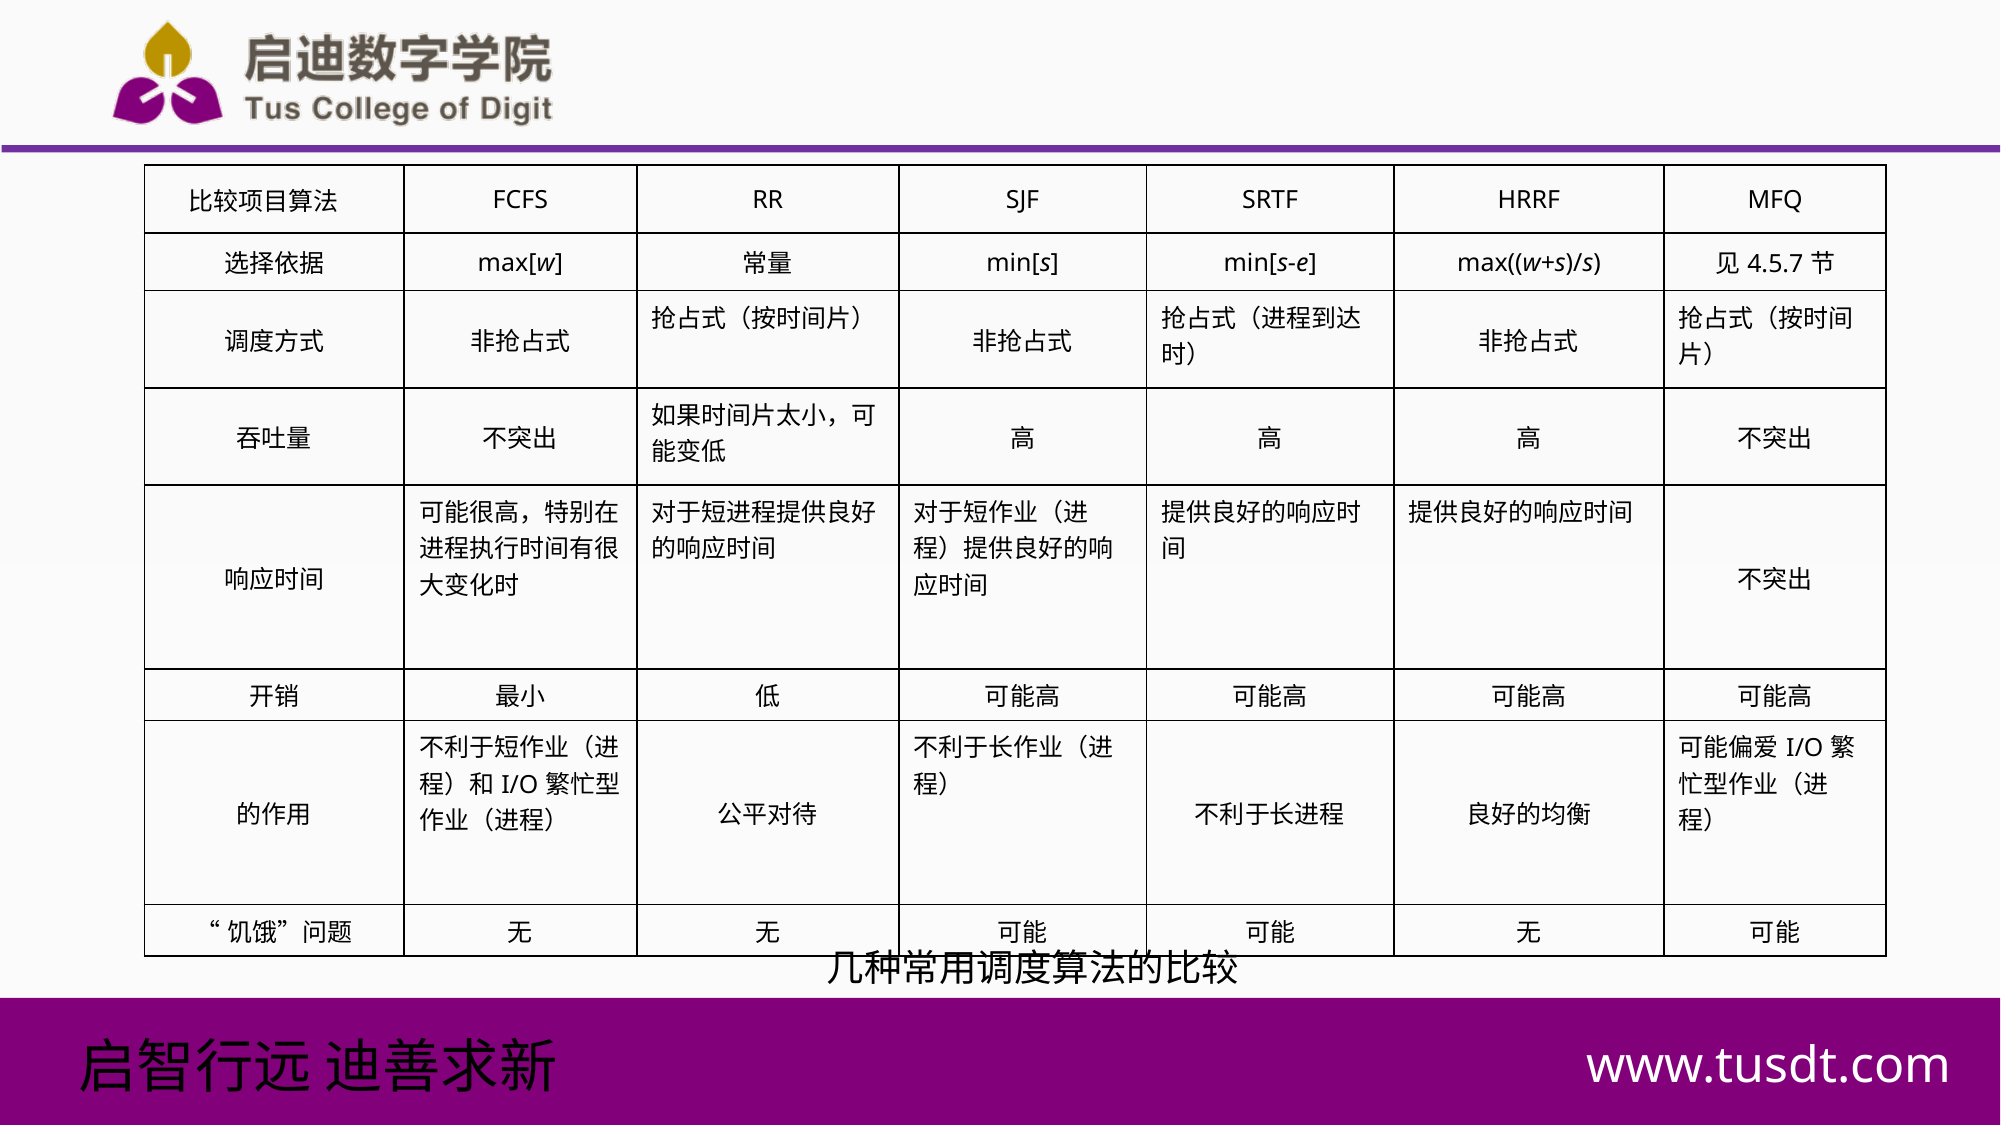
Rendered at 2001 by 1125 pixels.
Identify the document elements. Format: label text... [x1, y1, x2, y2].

table_cell 抢占式（按时间片） [638, 291, 898, 387]
table_cell 非抢占式 [900, 291, 1146, 387]
table_cell 提供良好的响应时间 [1395, 486, 1663, 668]
picture [106, 11, 562, 134]
table_cell 低 [638, 670, 898, 720]
table_cell 开销 [145, 670, 403, 720]
table_header RR [638, 166, 898, 232]
table_cell 对于短进程提供良好的响应时间 [638, 486, 898, 668]
table_cell 响应时间 [145, 486, 403, 668]
table_cell 无 [405, 905, 636, 955]
table_cell 对于短作业（进程）提供良好的响应时间 [900, 486, 1146, 668]
table_cell 如果时间片太小，可能变低 [638, 389, 898, 484]
table_cell min[s] [900, 234, 1146, 290]
table_cell 不突出 [405, 389, 636, 484]
table_cell 可能 [900, 905, 1146, 936]
table_header HRRF [1395, 166, 1663, 232]
table_cell 高 [1147, 389, 1393, 484]
table_cell 抢占式（按时间片） [1665, 291, 1885, 387]
table_cell 见4.5.7节 [1665, 234, 1885, 290]
table_cell 不突出 [1665, 389, 1885, 484]
table_header MFQ [1665, 166, 1885, 232]
text_box 几种常用调度算法的比较 [753, 936, 1313, 997]
table_cell 可能高 [1395, 670, 1663, 720]
table_cell 不利于短作业（进程）和I/O繁忙型作业（进程） [405, 721, 636, 904]
table_cell 可能高 [1665, 670, 1885, 720]
table_cell 不利于长作业（进程） [900, 721, 1146, 904]
table_cell max((w+s)/s) [1395, 234, 1663, 290]
table_cell 高 [900, 389, 1146, 484]
table_cell 非抢占式 [1395, 291, 1663, 387]
table_cell 选择依据 [145, 234, 403, 290]
table_cell 可能高 [1147, 670, 1393, 720]
table_cell 可能 [1147, 905, 1393, 955]
table_cell 提供良好的响应时间 [1147, 486, 1393, 668]
table_cell min[s-e] [1147, 234, 1393, 290]
table_cell 抢占式（进程到达时） [1147, 291, 1393, 387]
table_header SRTF [1147, 166, 1393, 232]
table_cell 最小 [405, 670, 636, 720]
table_cell max[w] [405, 234, 636, 290]
table_header SJF [900, 166, 1146, 232]
table_cell 可能很高，特别在进程执行时间有很大变化时 [405, 486, 636, 668]
table_cell 非抢占式 [405, 291, 636, 387]
table_cell 吞吐量 [145, 389, 403, 484]
table_cell 可能偏爱I/O繁忙型作业（进程） [1665, 721, 1885, 904]
table_cell 公平对待 [638, 721, 898, 904]
table_cell 不突出 [1665, 486, 1885, 668]
table_cell 无 [1395, 905, 1663, 955]
table_cell 调度方式 [145, 291, 403, 387]
table_header 比较项目算法 [145, 166, 403, 232]
table_cell 高 [1395, 389, 1663, 484]
table_cell 无 [638, 905, 898, 955]
table_header FCFS [405, 166, 636, 232]
table_cell 常量 [638, 234, 898, 290]
table_cell 的作用 [145, 721, 403, 904]
table_cell “饥饿”问题 [145, 905, 403, 955]
table_cell 可能高 [900, 670, 1146, 720]
table_cell 良好的均衡 [1395, 721, 1663, 904]
table_cell 不利于长进程 [1147, 721, 1393, 904]
table_cell 可能 [1665, 905, 1885, 955]
